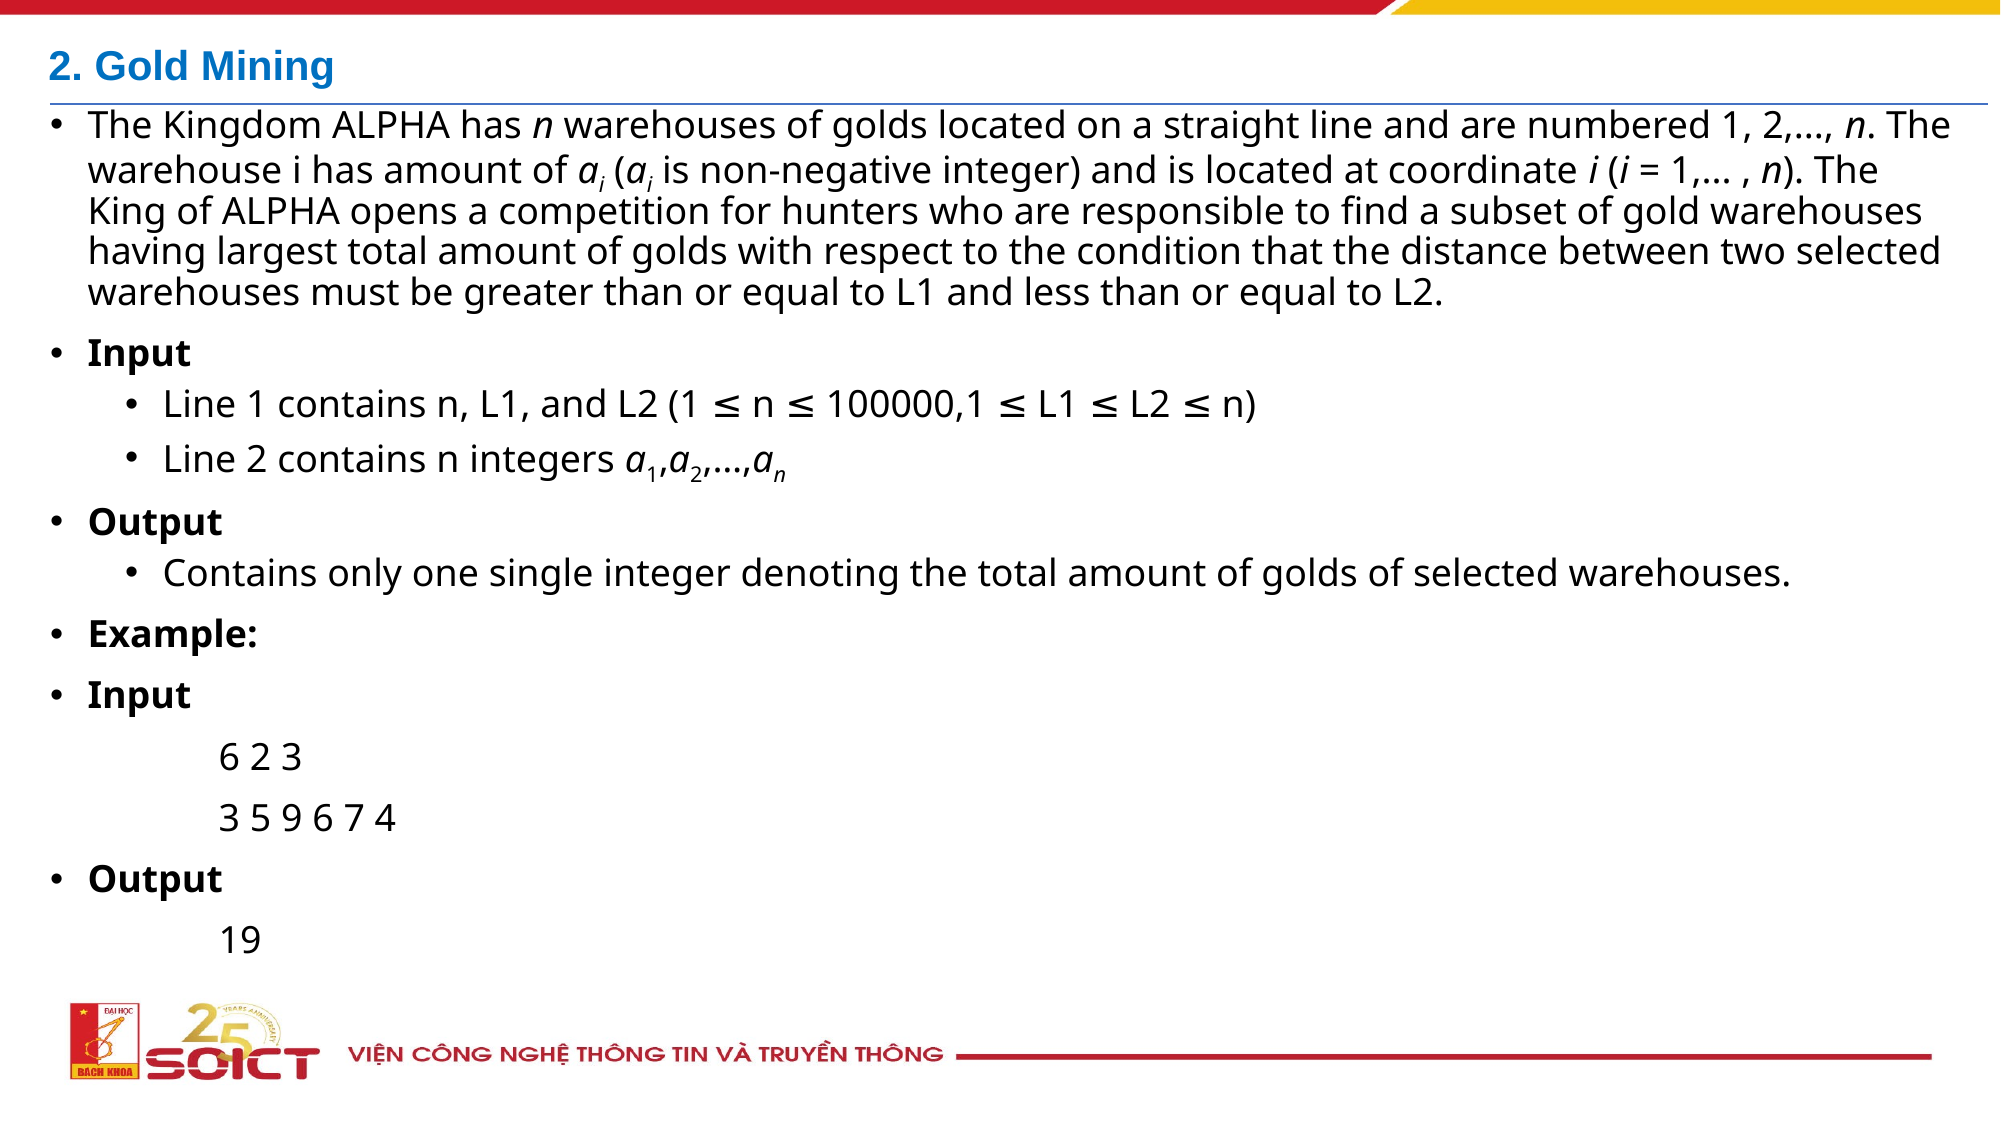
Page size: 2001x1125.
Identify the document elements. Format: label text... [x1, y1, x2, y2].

title 2. Gold Mining [33, 23, 1972, 112]
picture [0, 0, 2001, 1125]
list The Kingdom ALPHA has n warehouses of golds located on a straight line and are numbered 1, 2,..., n. The warehouse i has amount of ai (ai is non-negative integer) and is located at coordinate i (i = 1,... , n). The King of ALPHA opens a competition for hunters who are responsible to find a subset of gold warehouses having largest total amount of golds with respect to the condition that the distance between two selected warehouses must be greater than or equal to L1 and less than or equal to L2. Input Line 1 contains n, L1, and L2 (1 ≤ n ≤ 100000,1 ≤ L1 ≤ L2 ≤ n) Line 2 contains n integers a1,a2,…,an Output Contains only one single integer denoting the total amount of golds of selected warehouses. Example: Input 6 2 3 3 5 9 6 7 4 Output 19 [35, 98, 1972, 1104]
